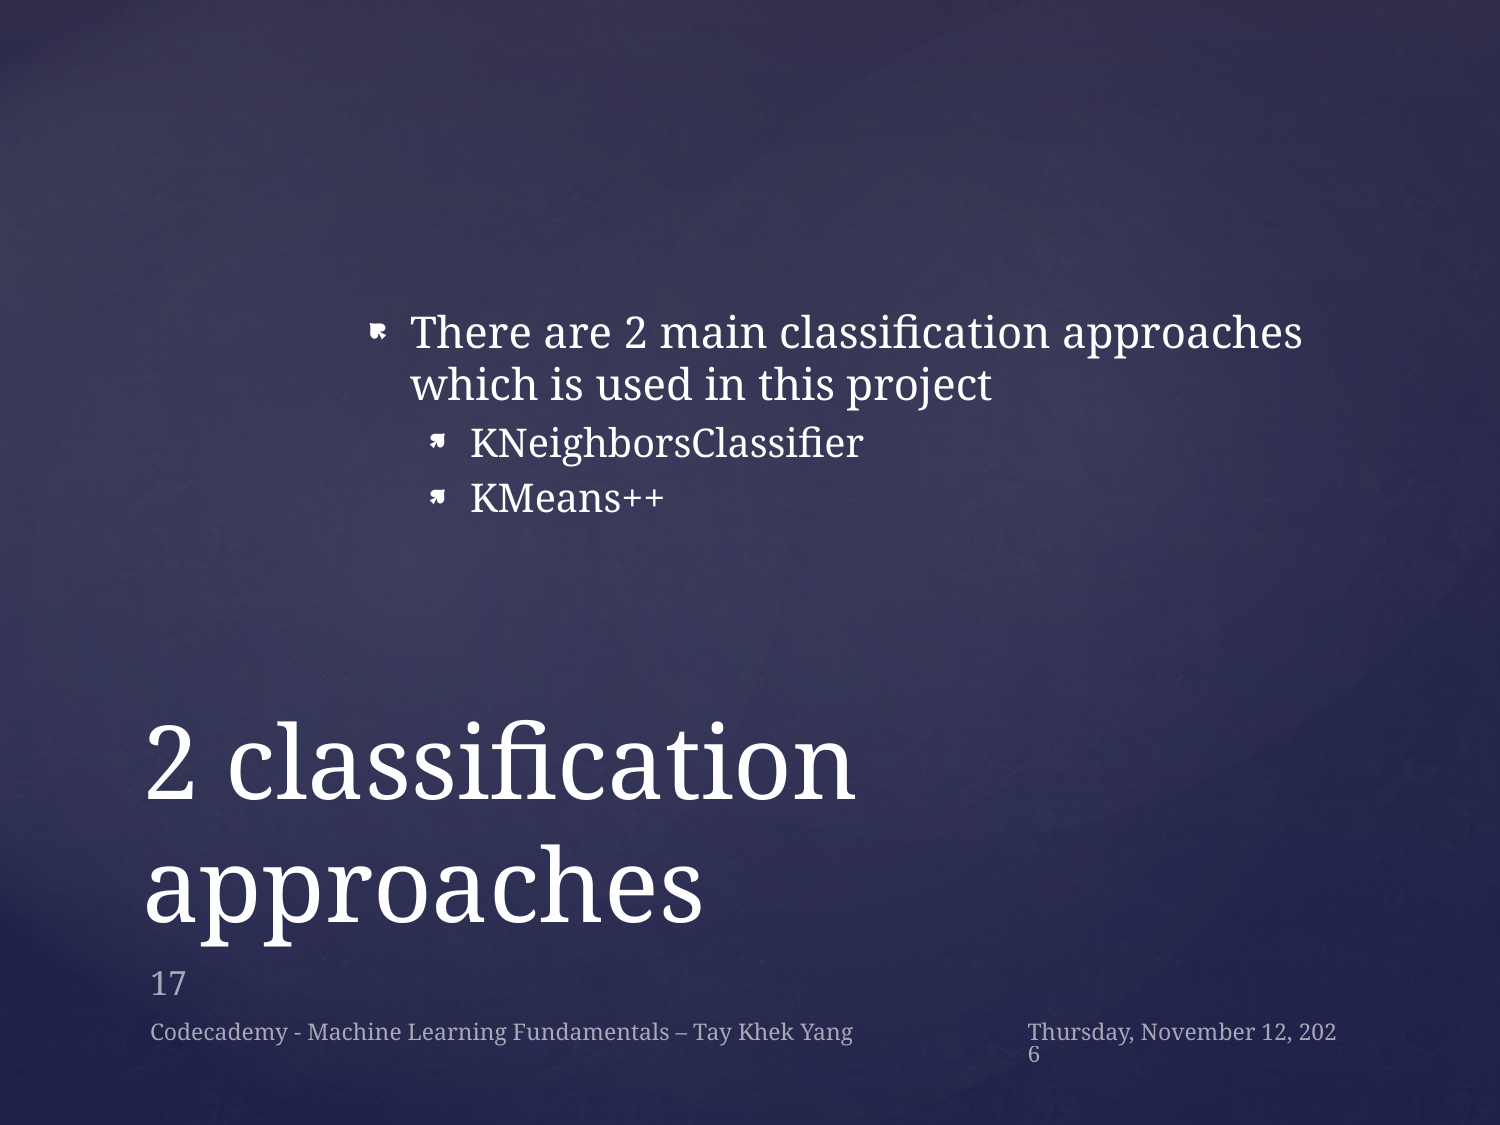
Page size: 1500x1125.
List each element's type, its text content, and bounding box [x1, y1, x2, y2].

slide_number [1012, 1009, 1363, 1070]
list There are 2 main classification approaches which is used in this project KNeighborsClassifier KMeans++ [350, 112, 1350, 713]
slide_number 17 [135, 958, 485, 1009]
title 2 classification approaches [127, 800, 1365, 950]
footer Codecademy - Machine Learning Fundamentals – Tay Khek Yang [135, 1009, 885, 1070]
